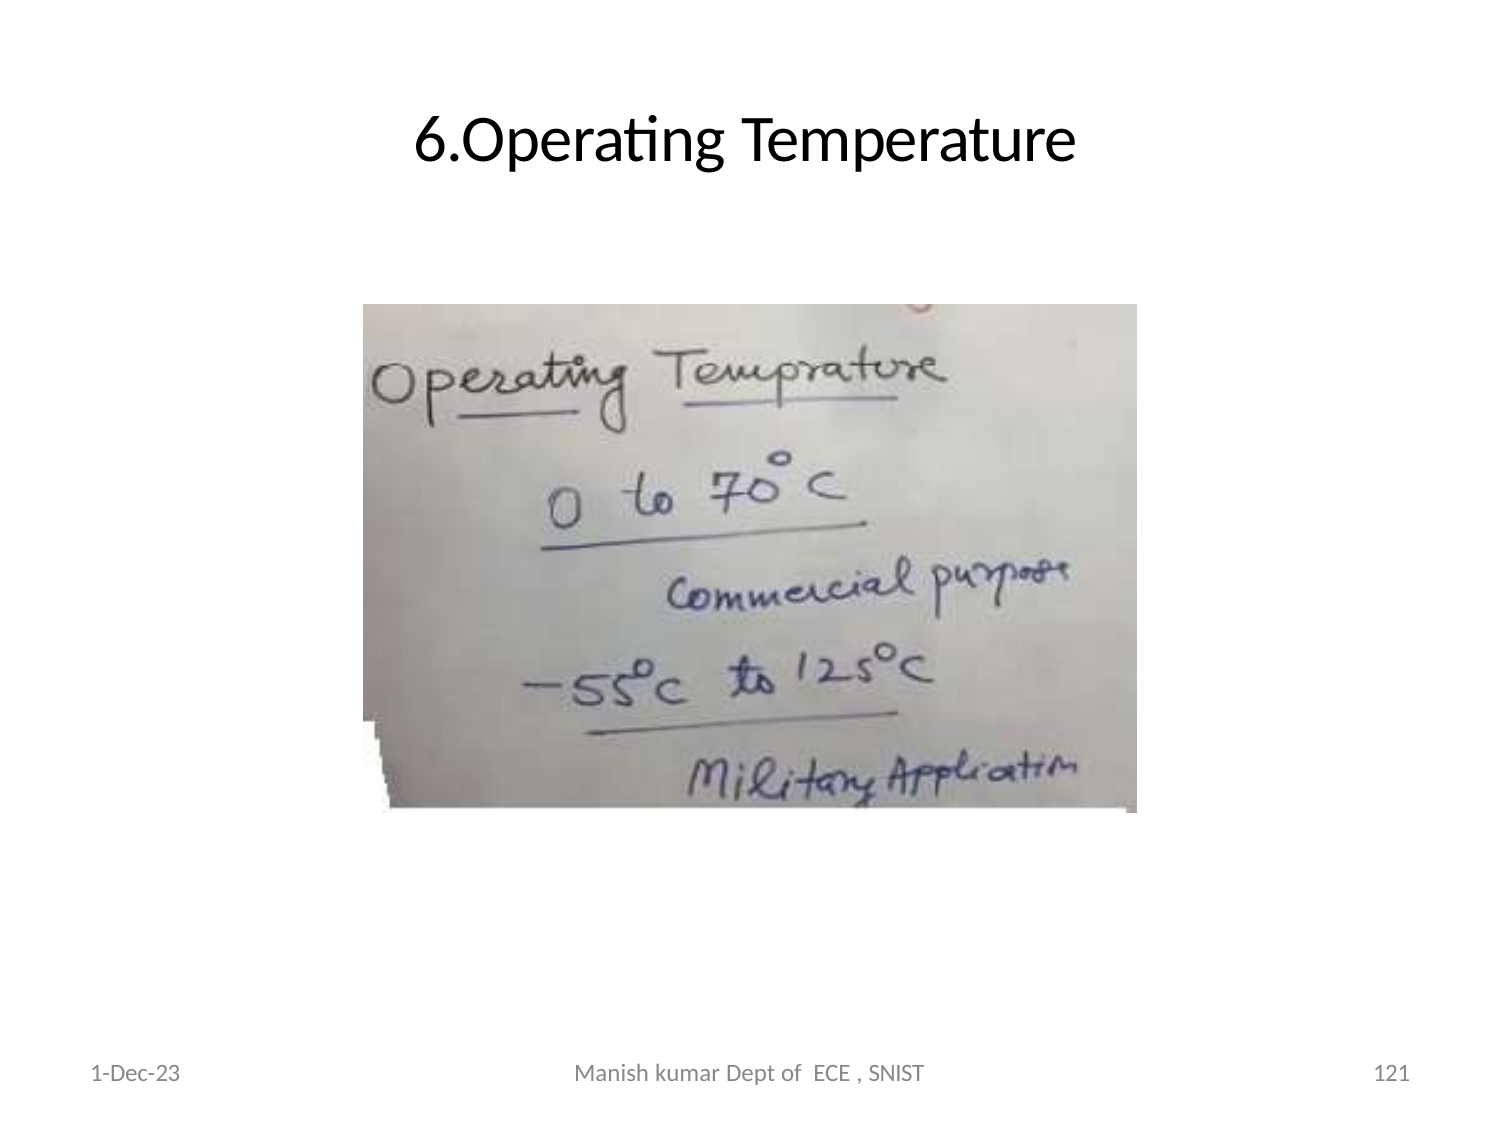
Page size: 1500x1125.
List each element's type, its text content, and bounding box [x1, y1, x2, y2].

slide_number 121 [1366, 1049, 1419, 1125]
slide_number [75, 1046, 420, 1103]
picture [363, 304, 1137, 813]
text_box Manish kumar Dept of ECE , SNIST [572, 1060, 929, 1087]
title 6.Operating Temperature [77, 40, 1396, 283]
